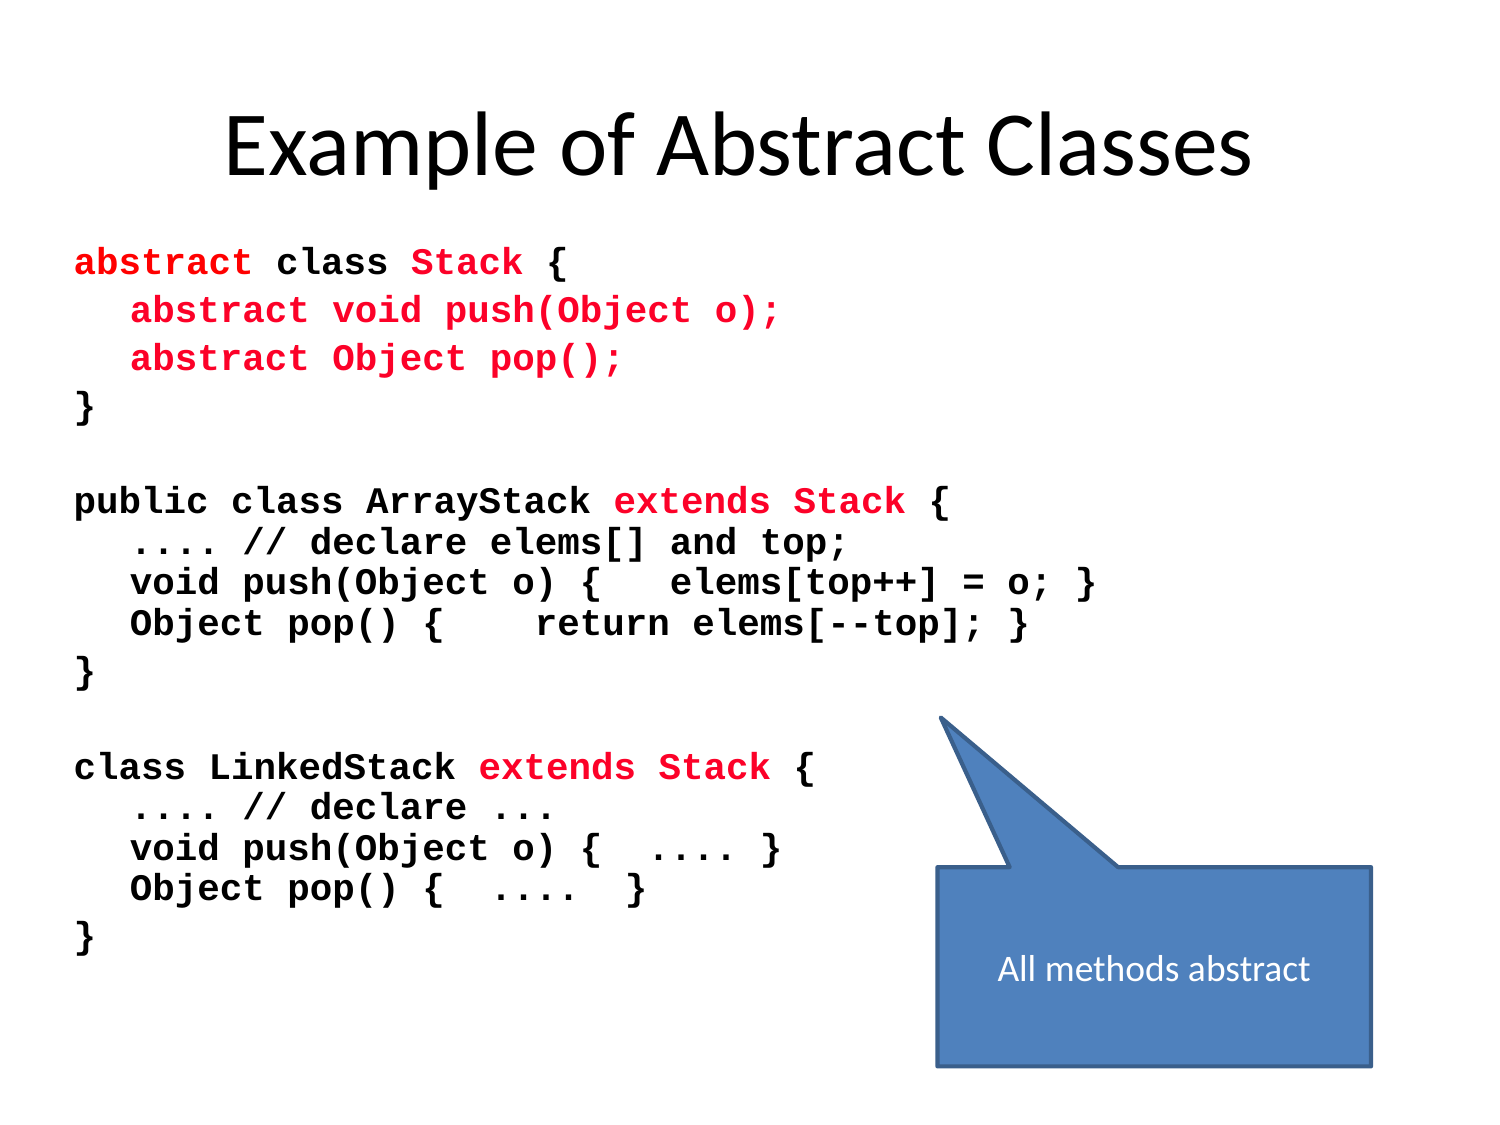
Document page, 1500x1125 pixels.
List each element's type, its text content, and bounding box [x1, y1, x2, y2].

list abstract class Stack { abstract void push(Object o); abstract Object pop(); } public class ArrayStack extends Stack { .... // declare elems[] and top; void push(Object o) { elems[top++] = o; } Object pop() { return elems[--top]; } } class LinkedStack extends Stack { .... // declare ... void push(Object o) { .... } Object pop() { .... } } [58, 234, 1409, 977]
text_box All methods abstract [935, 715, 1374, 1069]
title Example of Abstract Classes [75, 45, 1425, 233]
